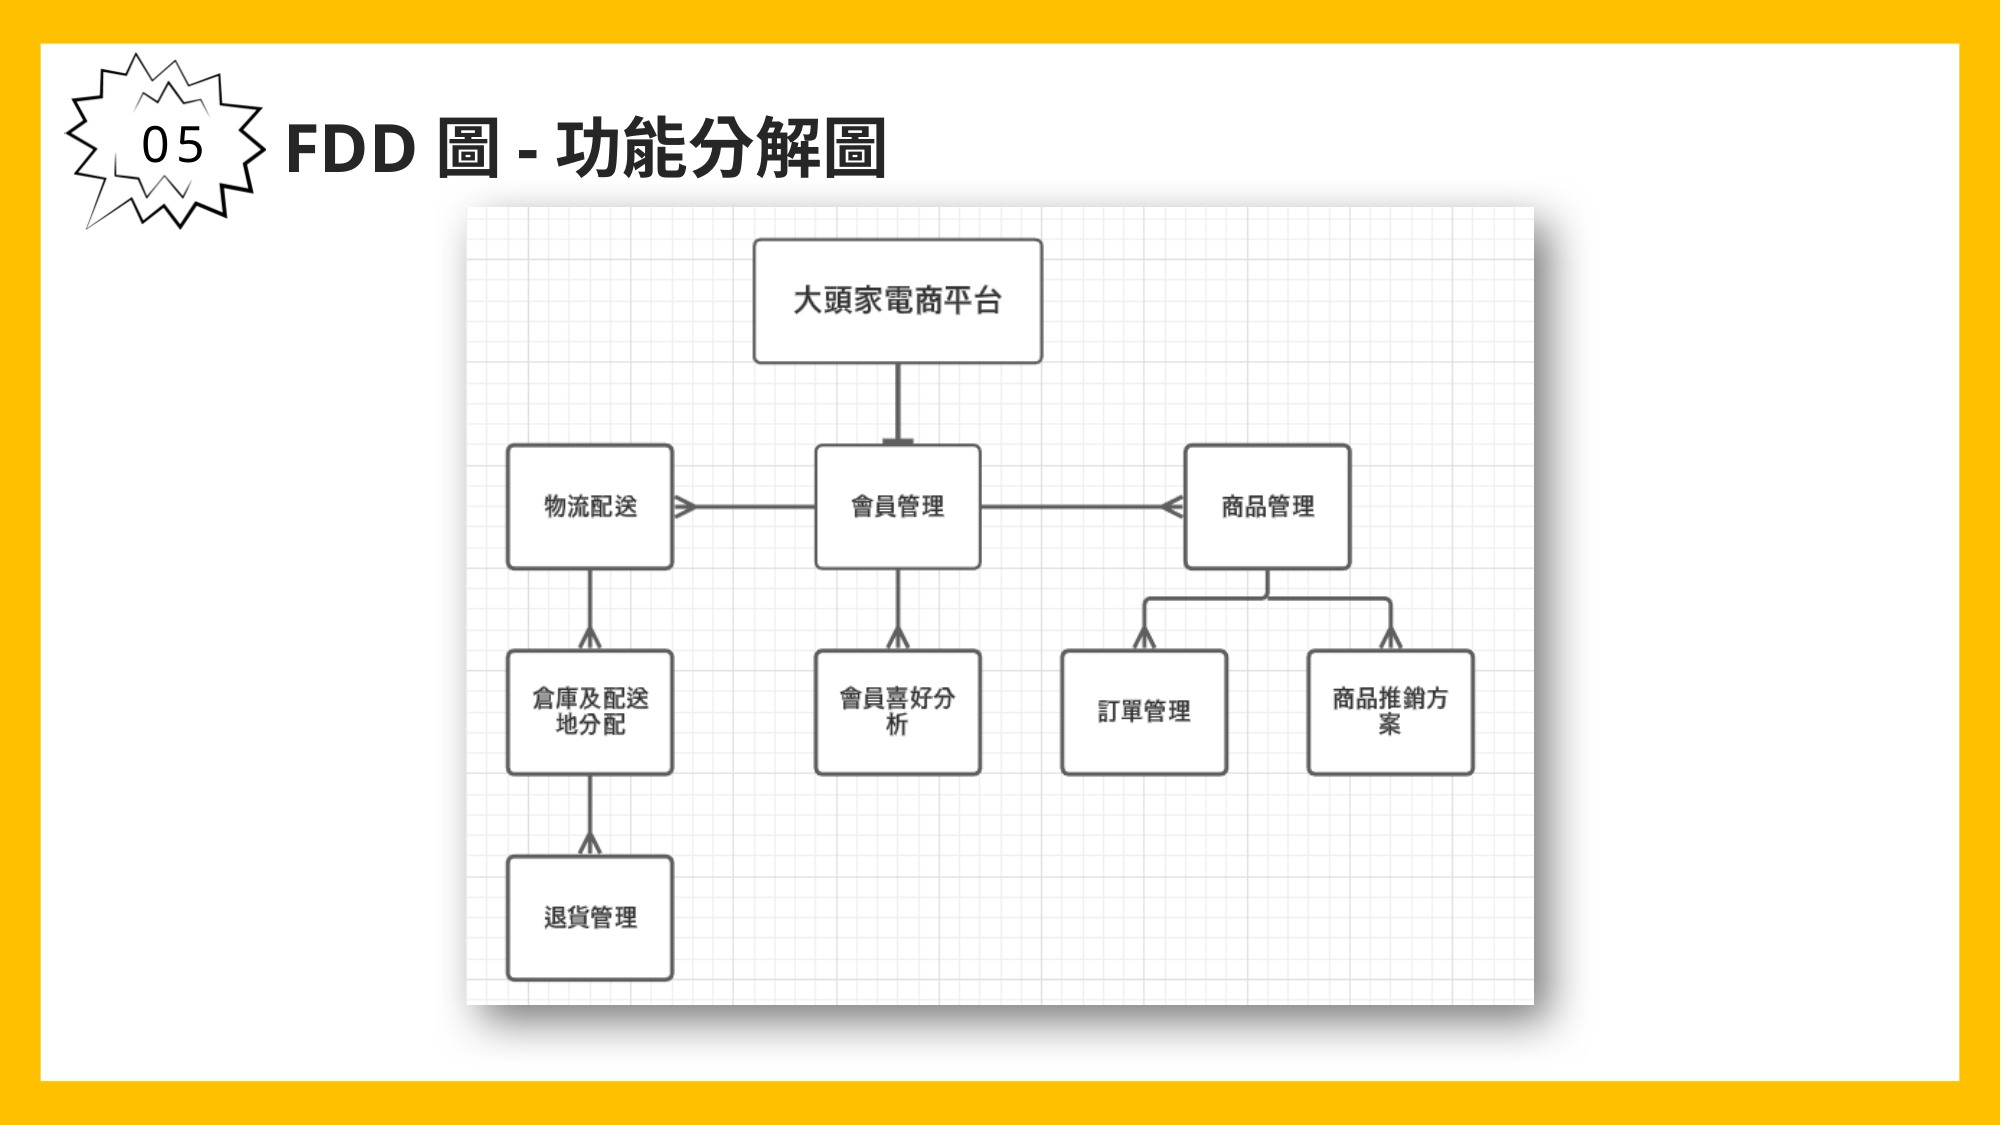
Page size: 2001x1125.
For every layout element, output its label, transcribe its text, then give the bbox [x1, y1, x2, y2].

picture [465, 207, 1534, 1005]
text_box FDD圖-功能分解圖 [275, 98, 922, 193]
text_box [64, 52, 275, 230]
